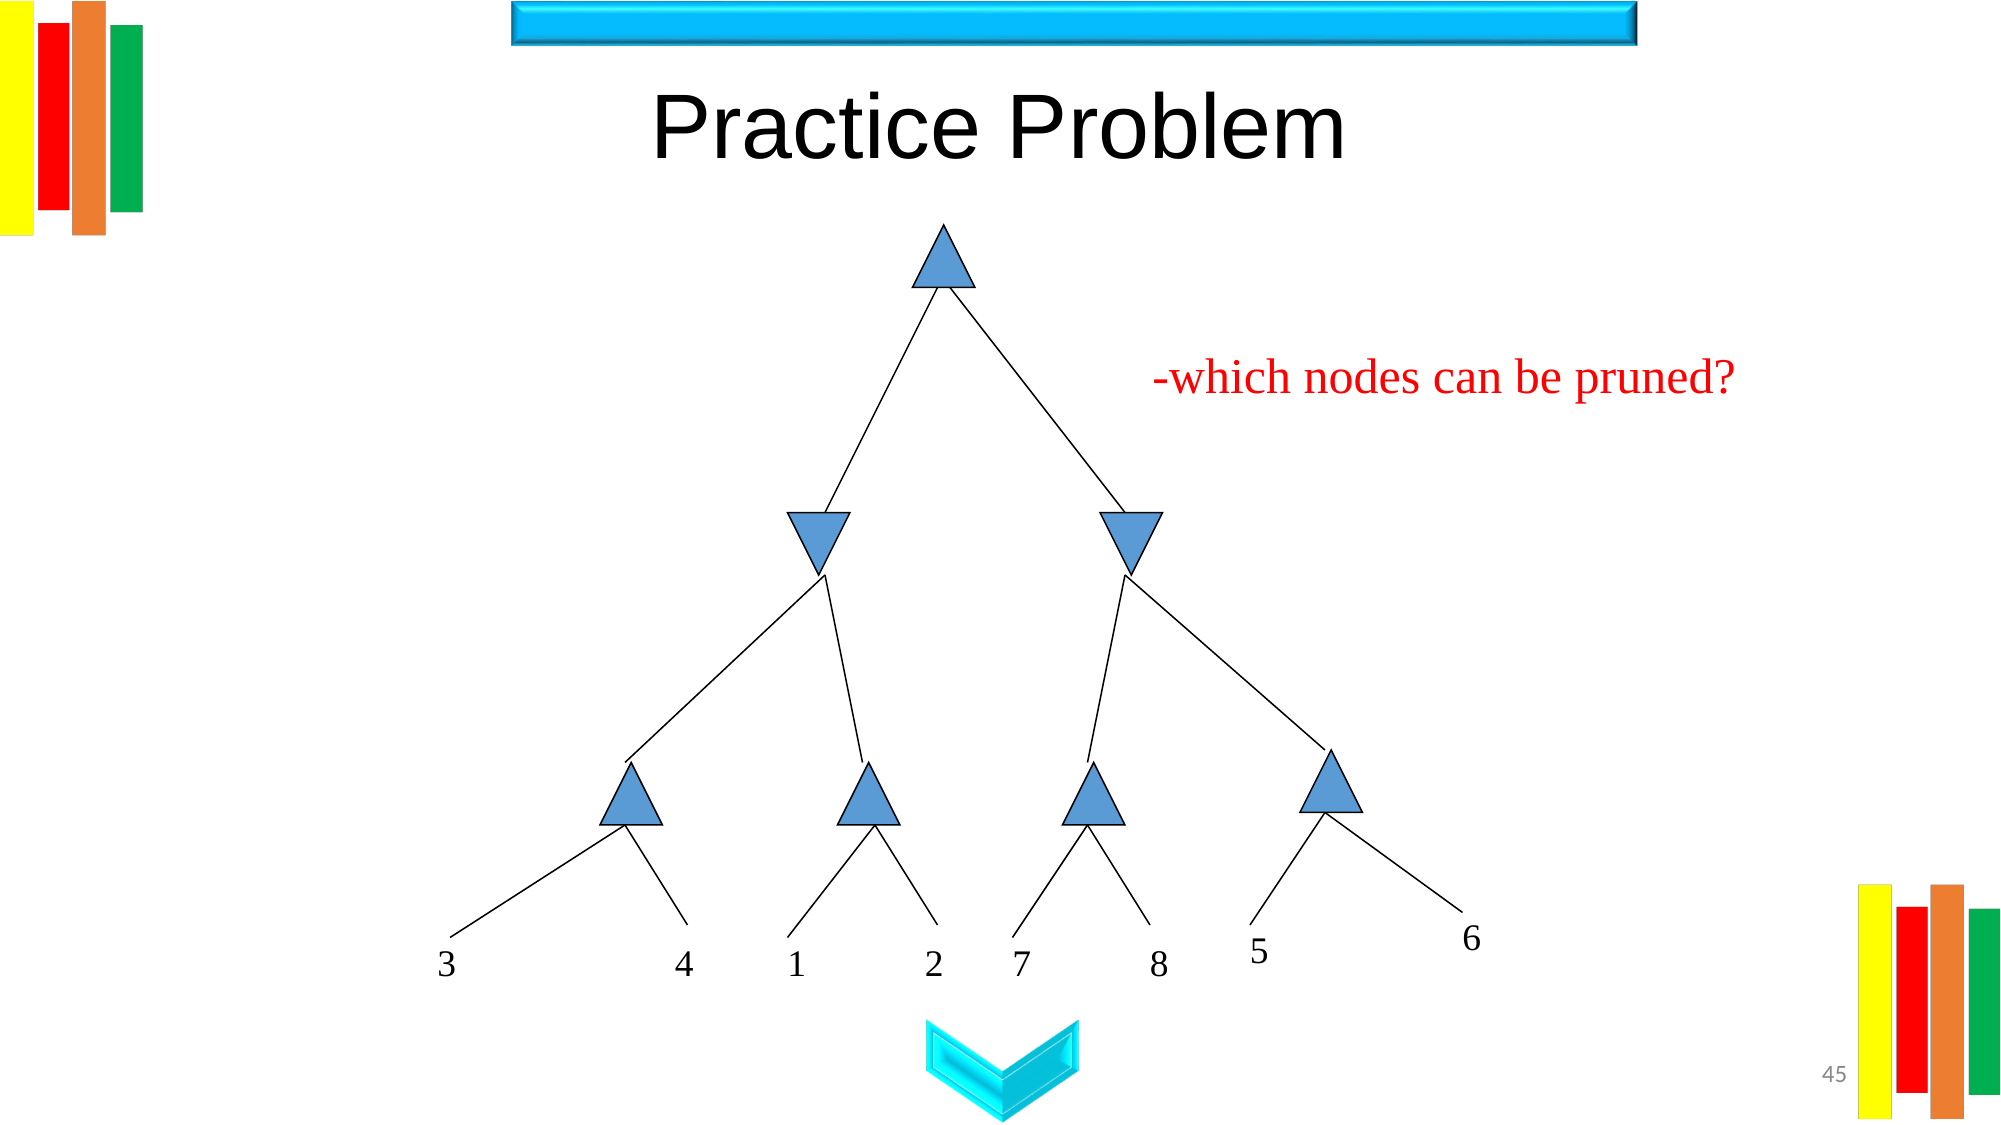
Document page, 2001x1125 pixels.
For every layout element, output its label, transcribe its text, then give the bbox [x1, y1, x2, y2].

picture [0, 0, 2001, 1125]
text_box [824, 287, 938, 513]
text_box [449, 824, 626, 938]
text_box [1087, 574, 1126, 763]
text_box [1012, 824, 1088, 938]
text_box [913, 224, 974, 288]
slide_number ‹#› [1412, 1042, 1863, 1103]
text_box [787, 824, 876, 938]
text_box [824, 574, 863, 763]
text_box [624, 824, 688, 926]
text_box 2 [909, 930, 961, 991]
text_box 3 [422, 930, 474, 991]
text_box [1087, 824, 1151, 926]
text_box -which nodes can be pruned? [1137, 336, 1756, 412]
text_box 6 [1447, 905, 1499, 966]
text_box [874, 824, 938, 926]
text_box 7 [997, 930, 1049, 991]
text_box [1301, 749, 1362, 810]
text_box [1324, 812, 1463, 913]
text_box [787, 512, 846, 573]
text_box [1124, 574, 1326, 751]
text_box [1104, 512, 1163, 573]
text_box [838, 762, 899, 823]
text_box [624, 574, 823, 763]
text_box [1249, 812, 1326, 926]
text_box 1 [772, 930, 824, 991]
text_box 4 [659, 930, 711, 991]
title Practice Problem [137, 59, 1863, 197]
text_box [600, 771, 662, 823]
picture [519, 7, 1629, 12]
text_box 5 [1234, 918, 1286, 979]
text_box [1063, 771, 1124, 823]
text_box 8 [1134, 930, 1186, 991]
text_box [949, 287, 1126, 513]
